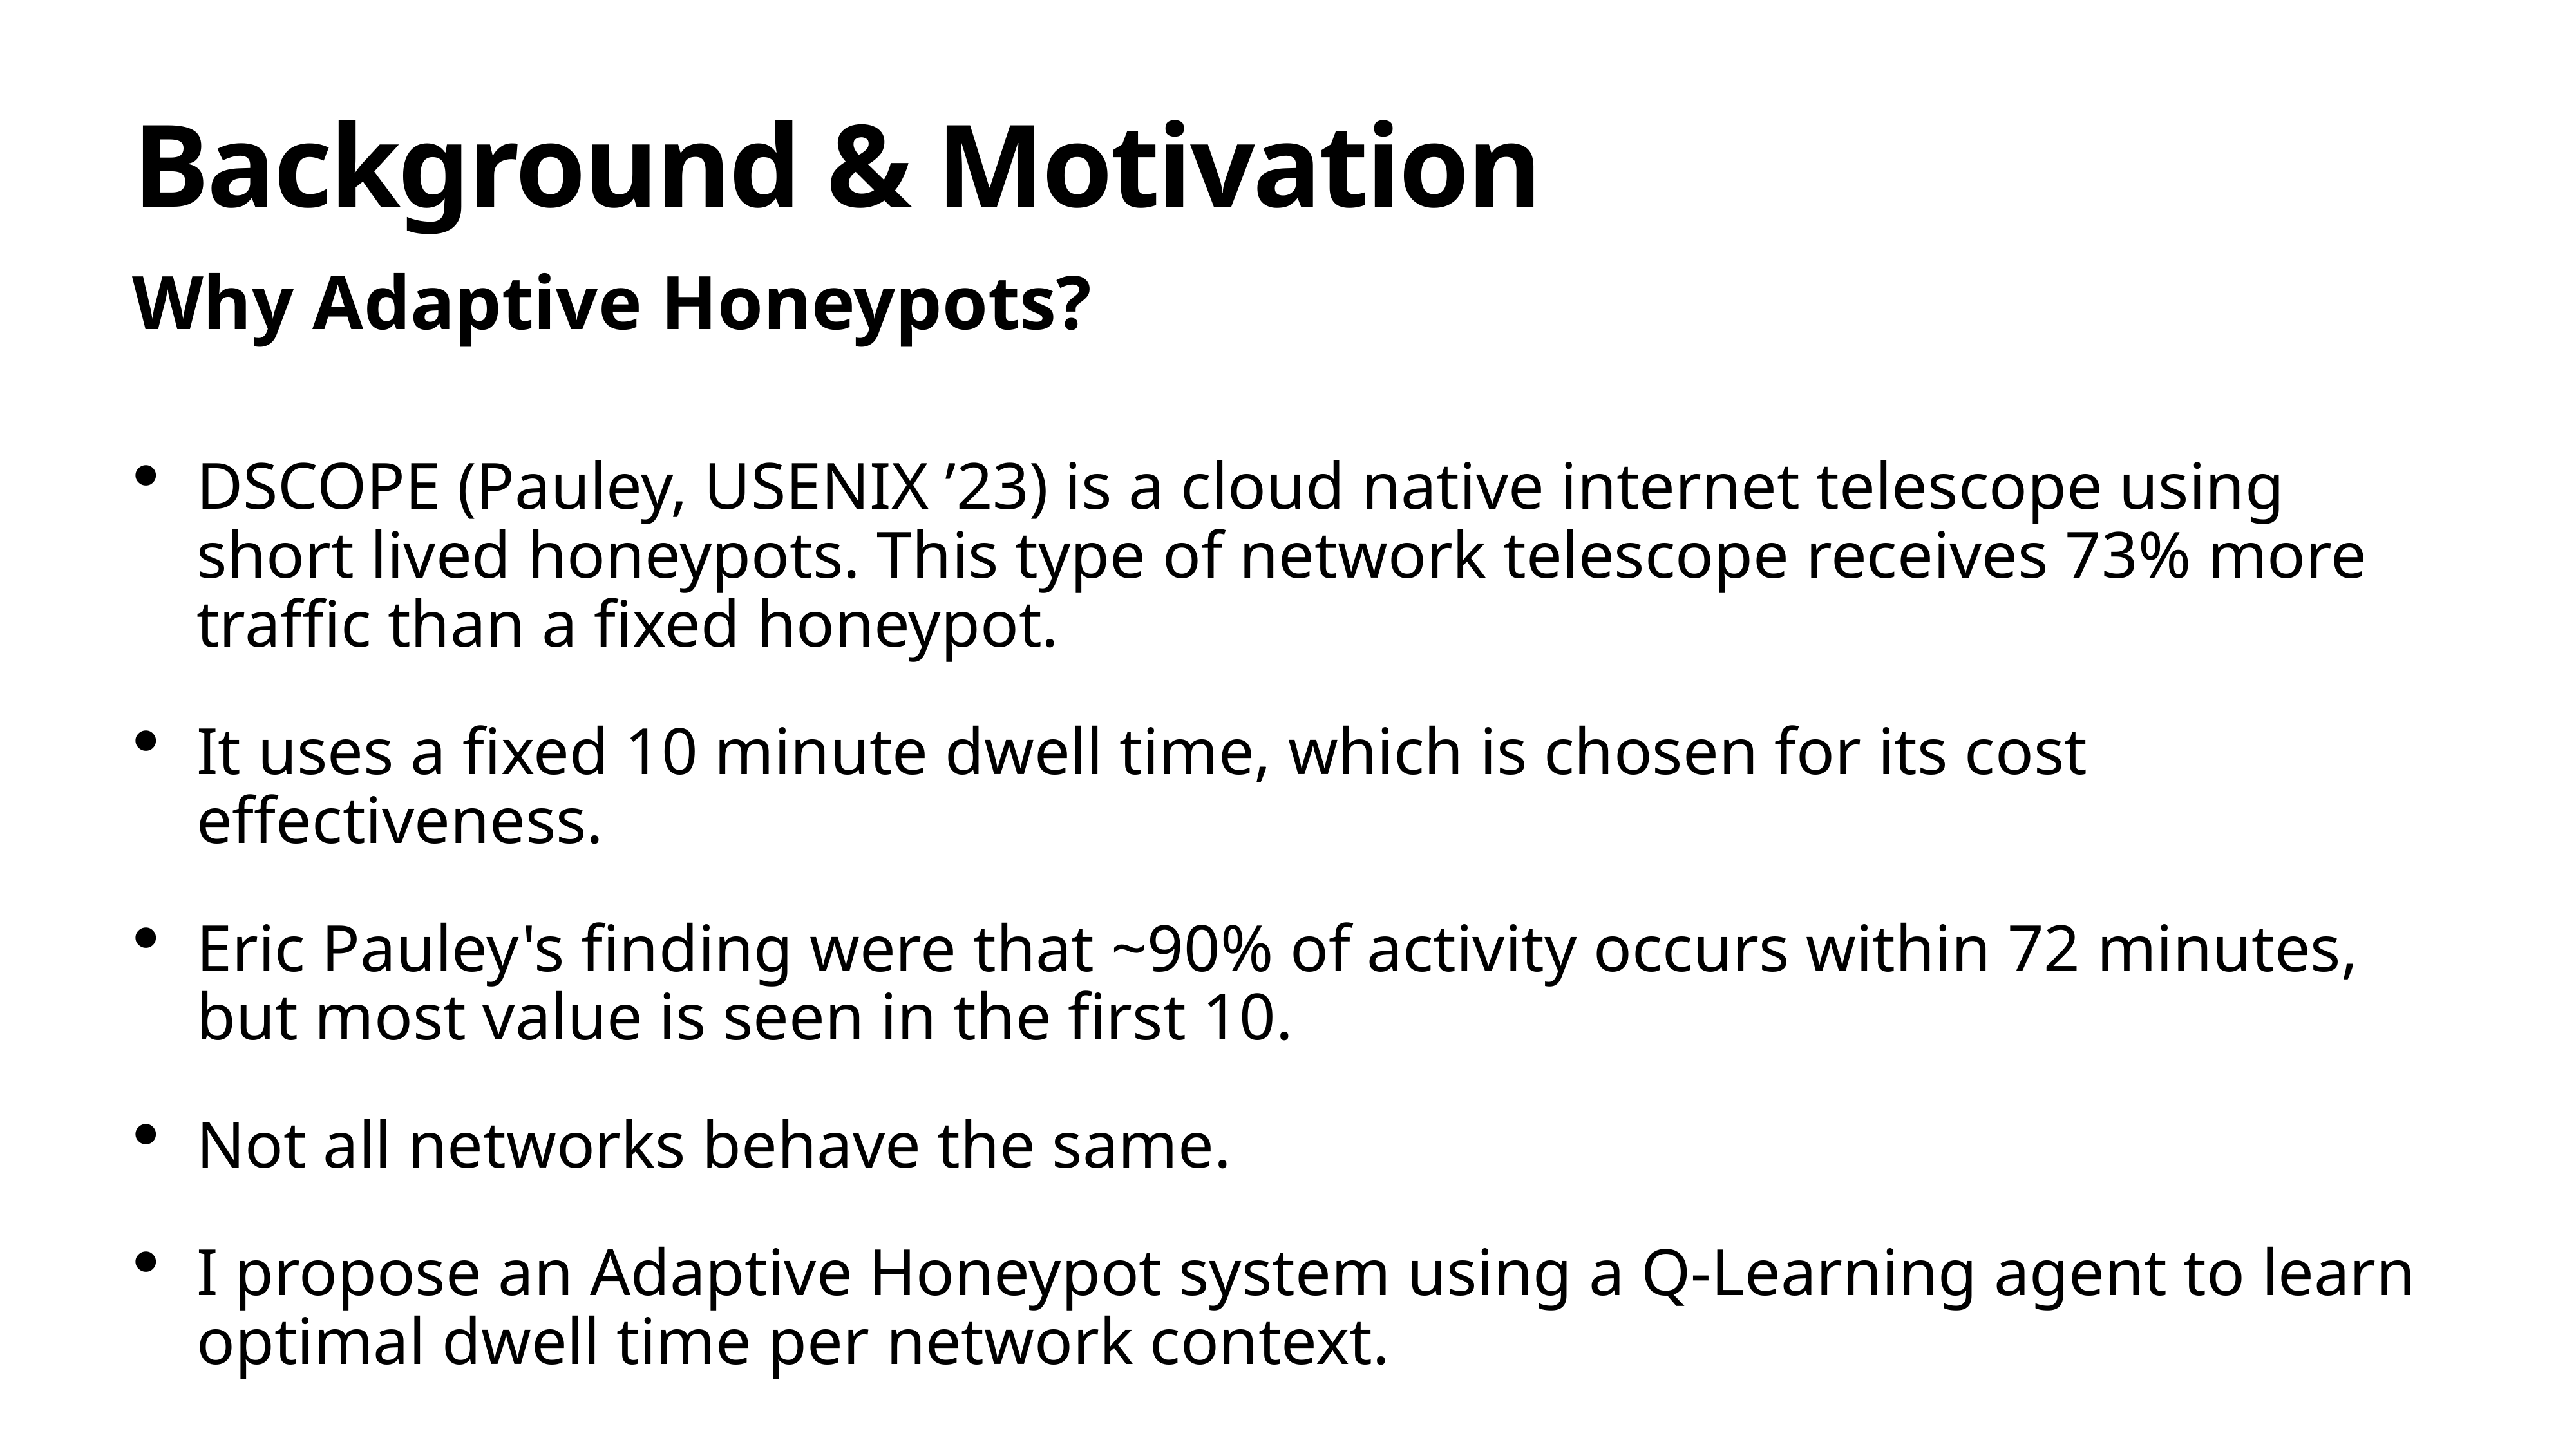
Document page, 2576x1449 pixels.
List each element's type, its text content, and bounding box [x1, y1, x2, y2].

list Why Adaptive Honeypots? [127, 250, 2449, 350]
title Background & Motivation [127, 113, 2449, 250]
list DSCOPE (Pauley, USENIX ’23) is a cloud native internet telescope using short lived honeypots. This type of network telescope receives 73% more traffic than a fixed honeypot. It uses a fixed 10 minute dwell time, which is chosen for its cost effectiveness. Eric Pauley's finding were that ~90% of activity occurs within 72 minutes, but most value is seen in the first 10. Not all networks behave the same. I propose an Adaptive Honeypot system using a Q-Learning agent to learn optimal dwell time per network context. [127, 448, 2449, 1321]
